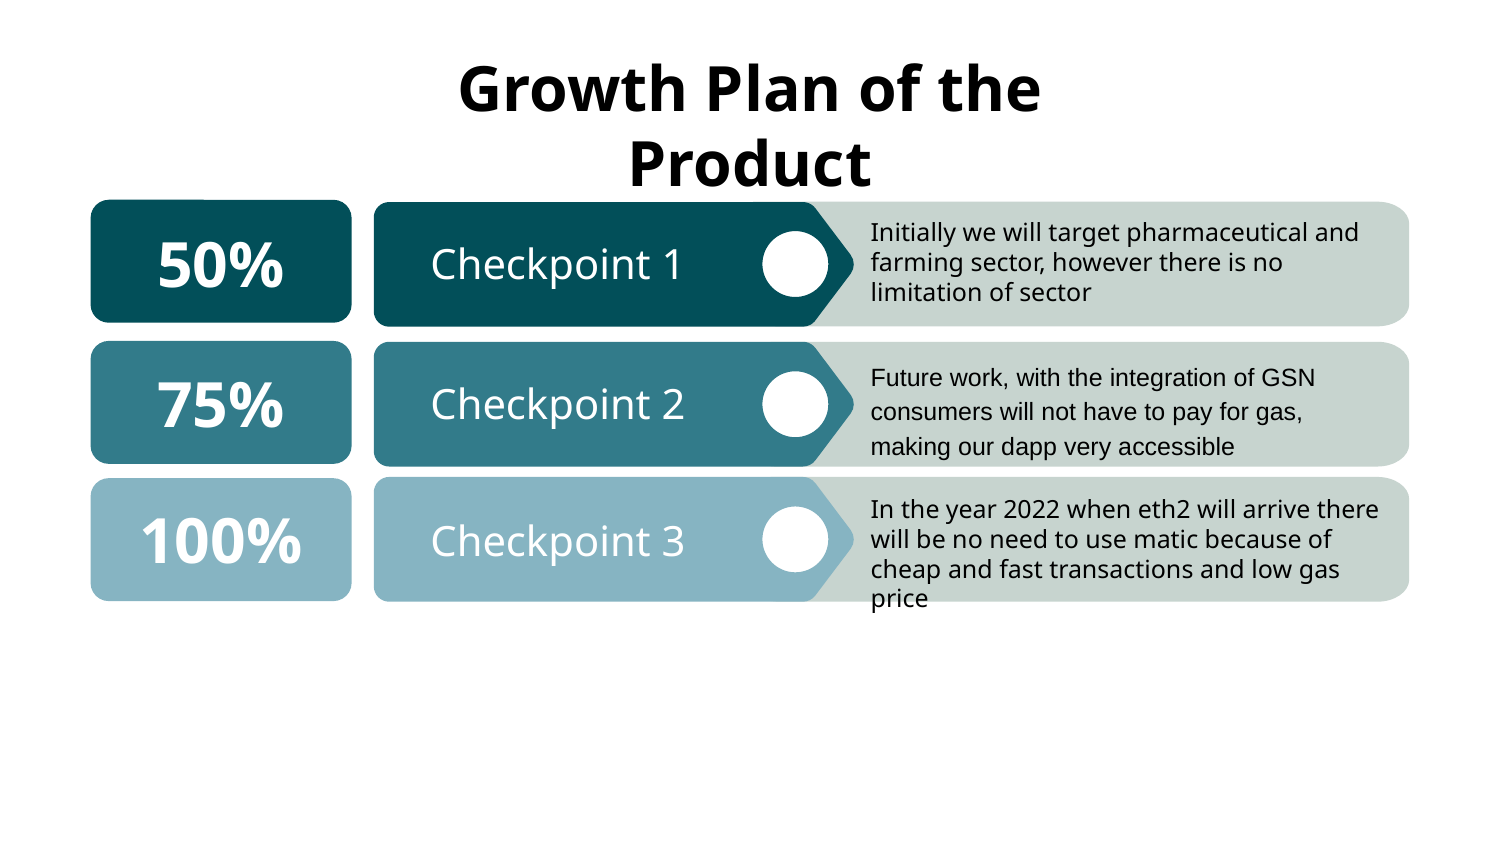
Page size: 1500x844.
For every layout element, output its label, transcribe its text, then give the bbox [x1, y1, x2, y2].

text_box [90, 199, 1410, 327]
title Growth Plan of the Product [379, 33, 1121, 136]
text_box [90, 340, 1410, 467]
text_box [90, 476, 1410, 602]
